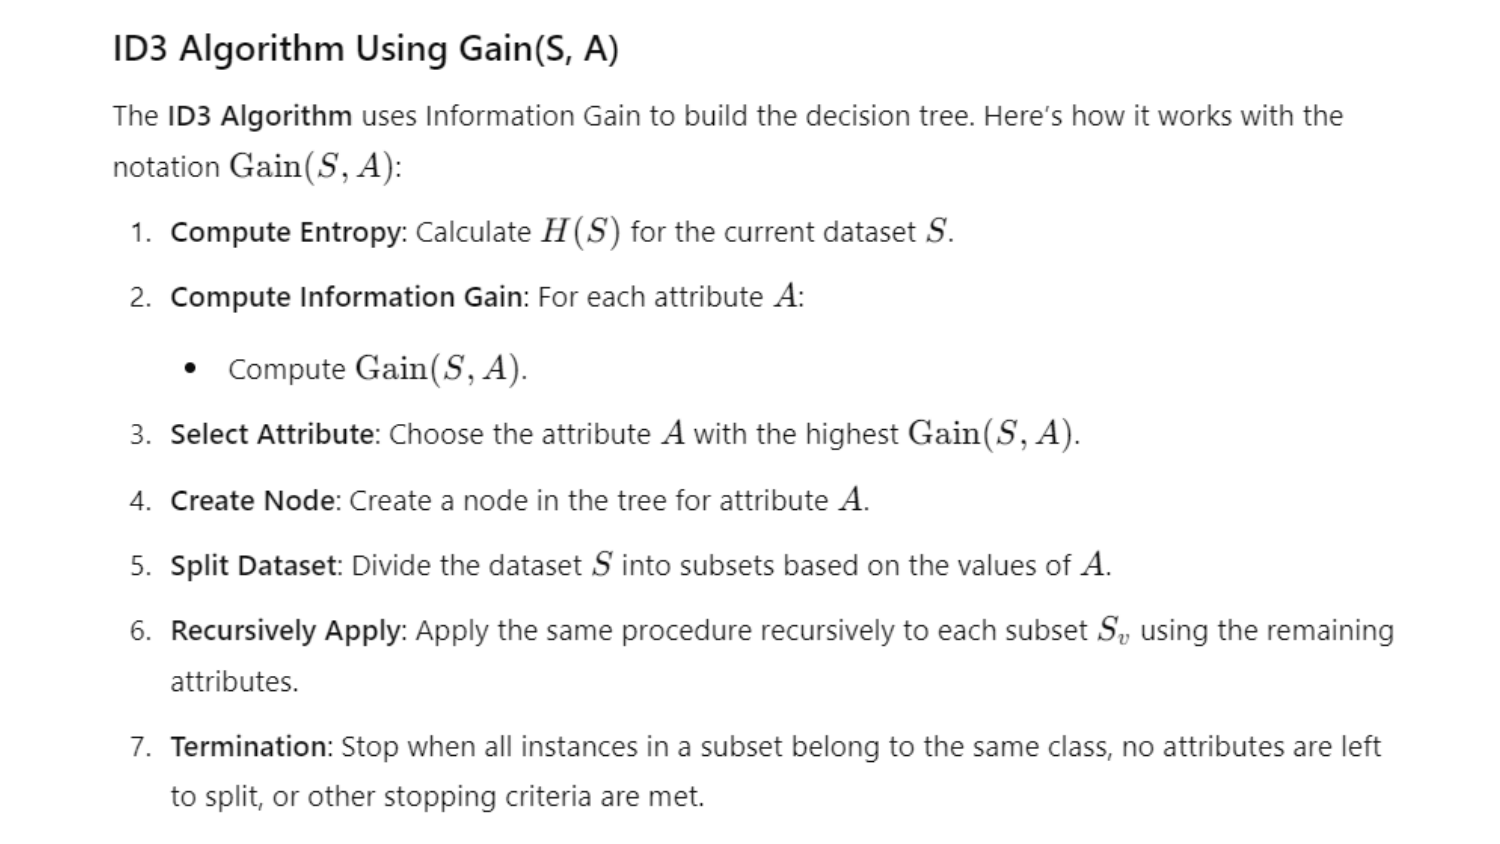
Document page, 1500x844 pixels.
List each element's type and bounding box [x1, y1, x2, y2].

picture [78, 0, 1422, 844]
